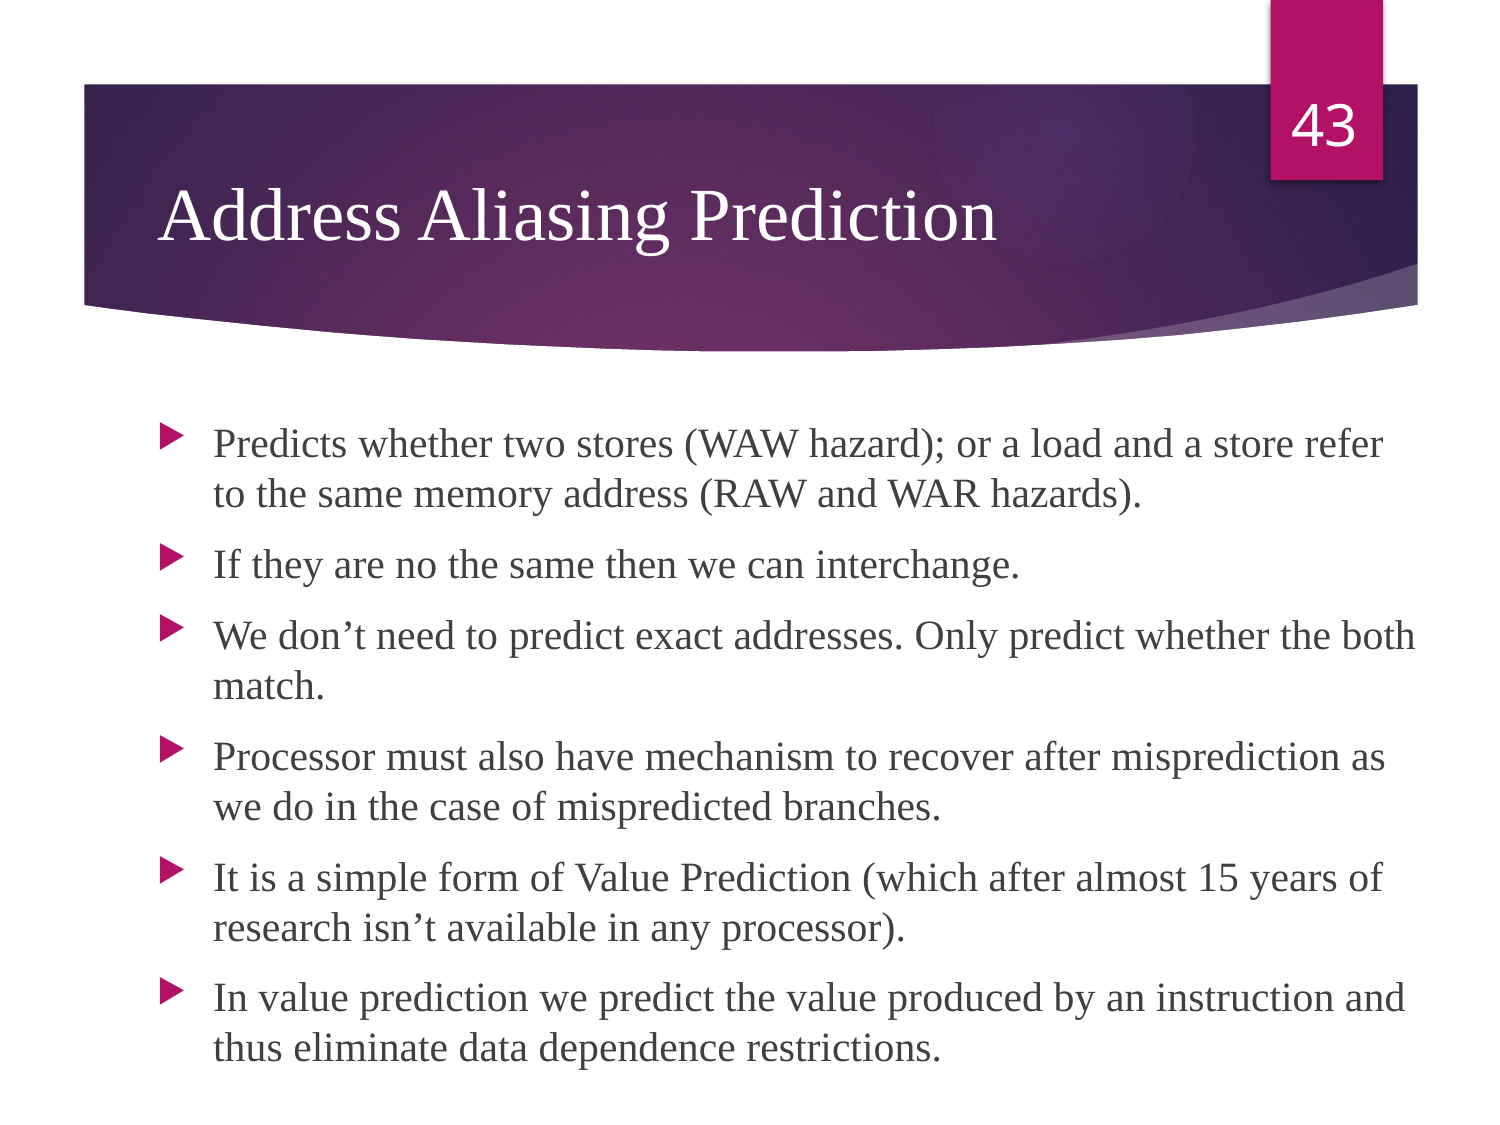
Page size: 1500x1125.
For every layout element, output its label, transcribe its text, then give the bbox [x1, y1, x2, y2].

title Address Aliasing Prediction [142, 152, 1183, 269]
list Predicts whether two stores (WAW hazard); or a load and a store refer to the same memory address (RAW and WAR hazards). If they are no the same then we can interchange. We don’t need to predict exact addresses. Only predict whether the both match. Processor must also have mechanism to recover after misprediction as we do in the case of mispredicted branches. It is a simple form of Value Prediction (which after almost 15 years of research isn’t available in any processor). In value prediction we predict the value produced by an instruction and thus eliminate data dependence restrictions. [141, 408, 1438, 1077]
slide_number 43 [1259, 48, 1390, 175]
